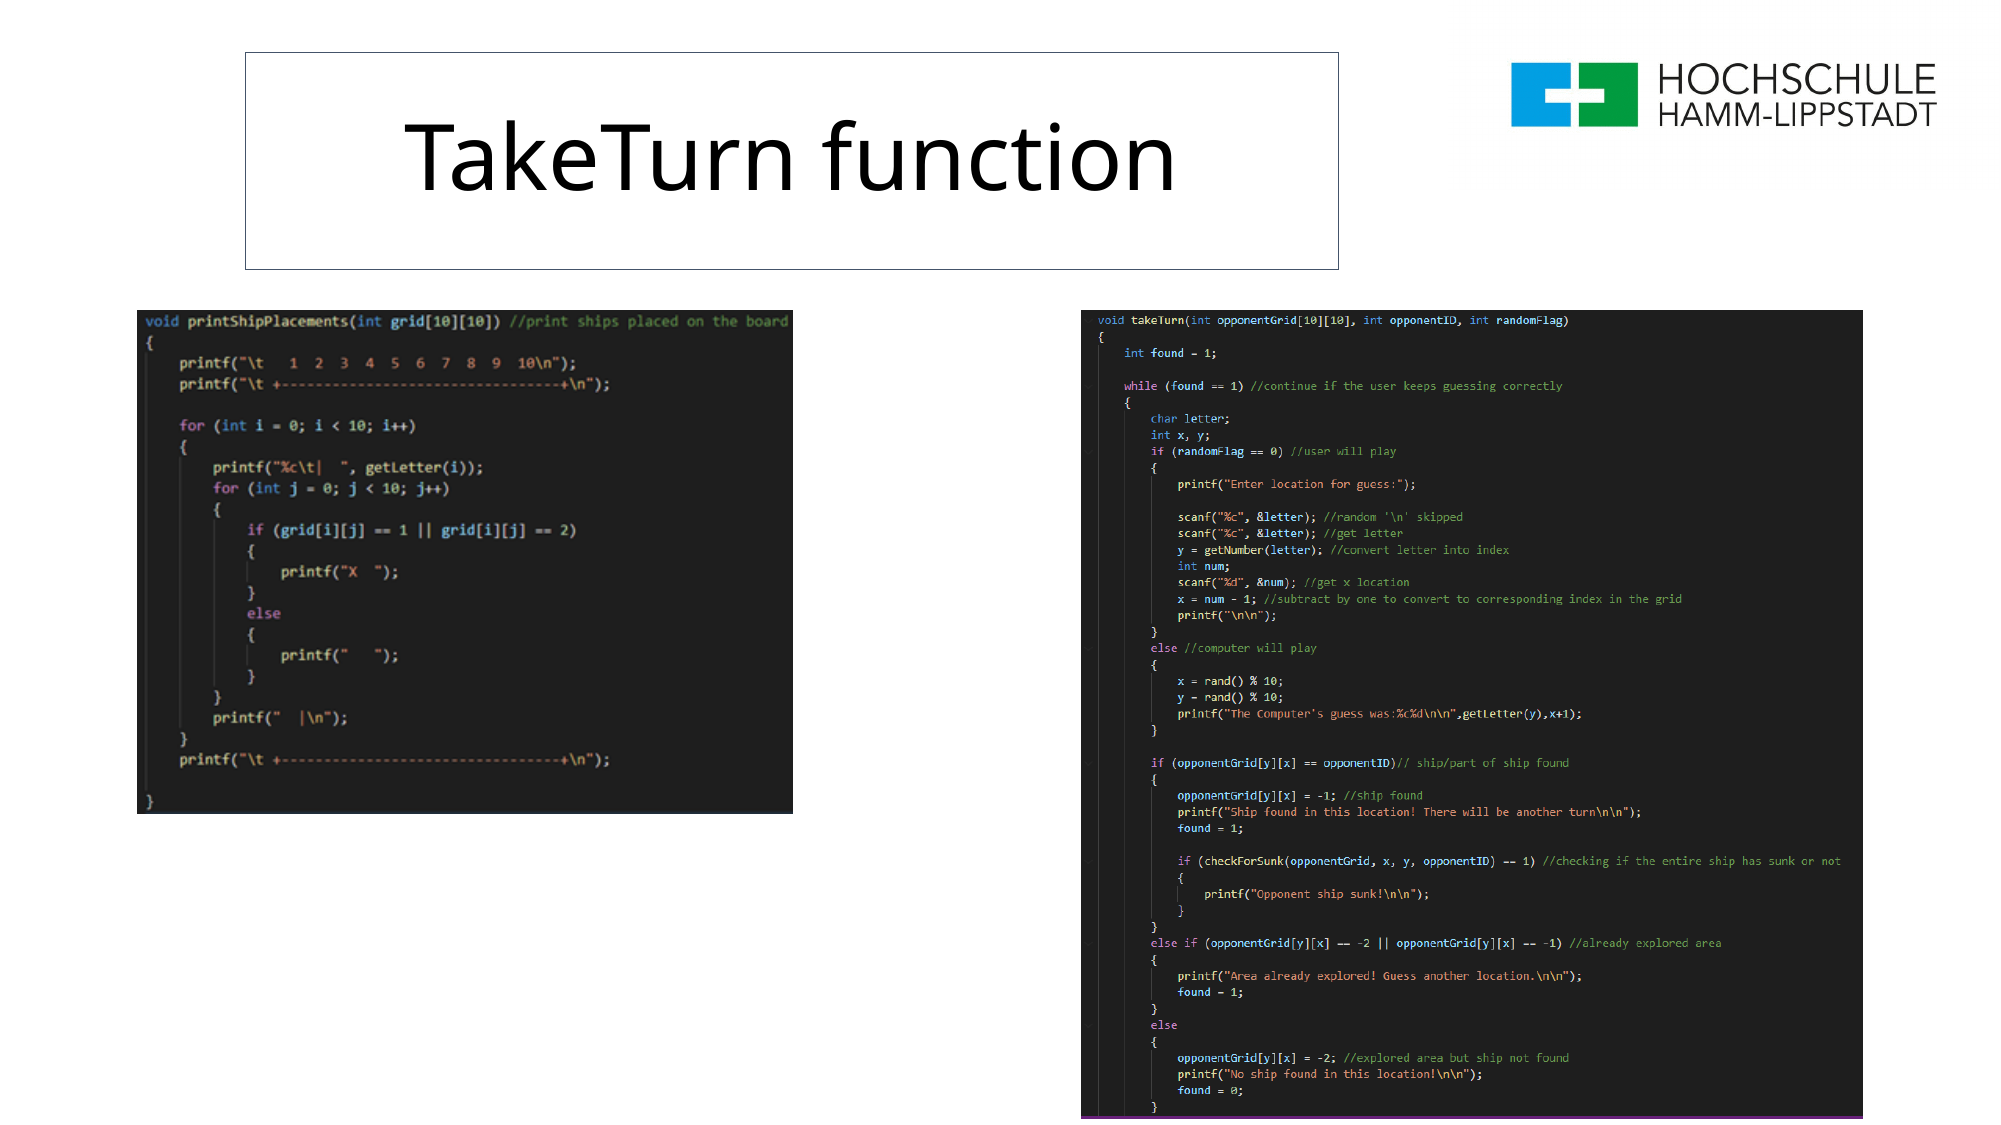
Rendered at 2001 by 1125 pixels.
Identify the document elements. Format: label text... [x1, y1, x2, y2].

picture [1081, 310, 1863, 1119]
picture [1447, 0, 2000, 190]
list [137, 310, 793, 814]
title TakeTurn function [245, 52, 1339, 270]
